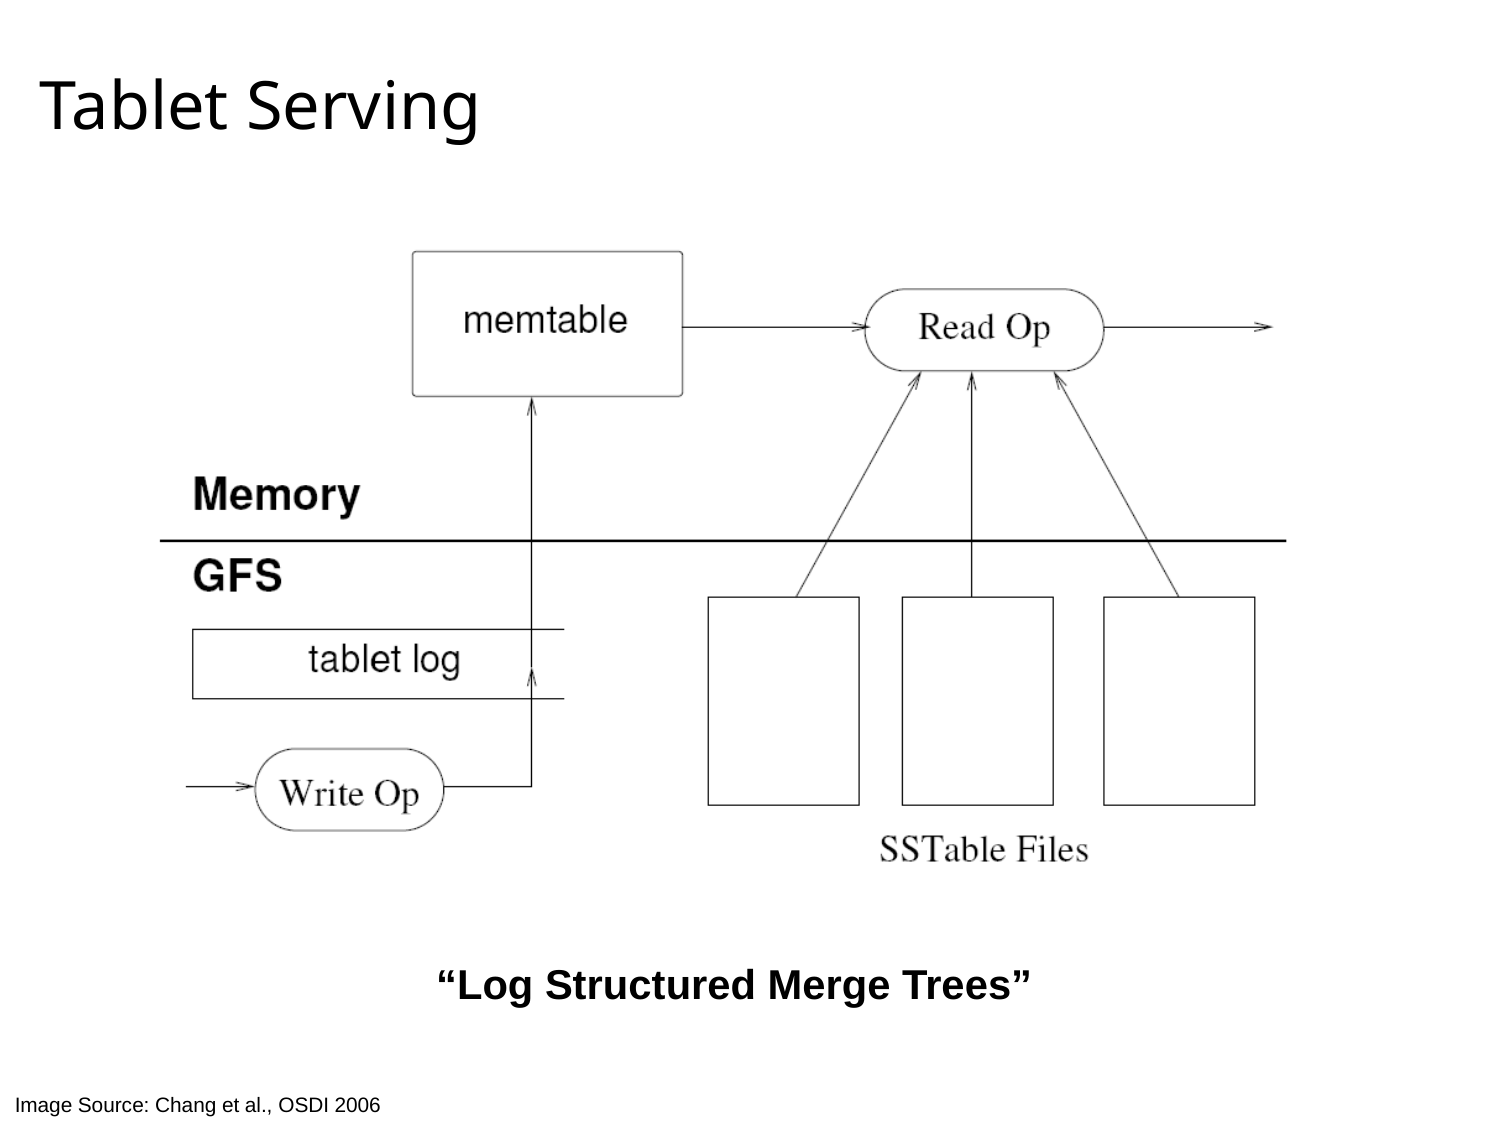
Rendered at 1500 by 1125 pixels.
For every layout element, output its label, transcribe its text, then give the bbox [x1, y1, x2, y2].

text_box Image Source: Chang et al., OSDI 2006 [0, 1084, 538, 1125]
picture [144, 224, 1301, 905]
text_box “Log Structured Merge Trees” [421, 950, 1048, 1015]
title Tablet Serving [24, 18, 1451, 188]
